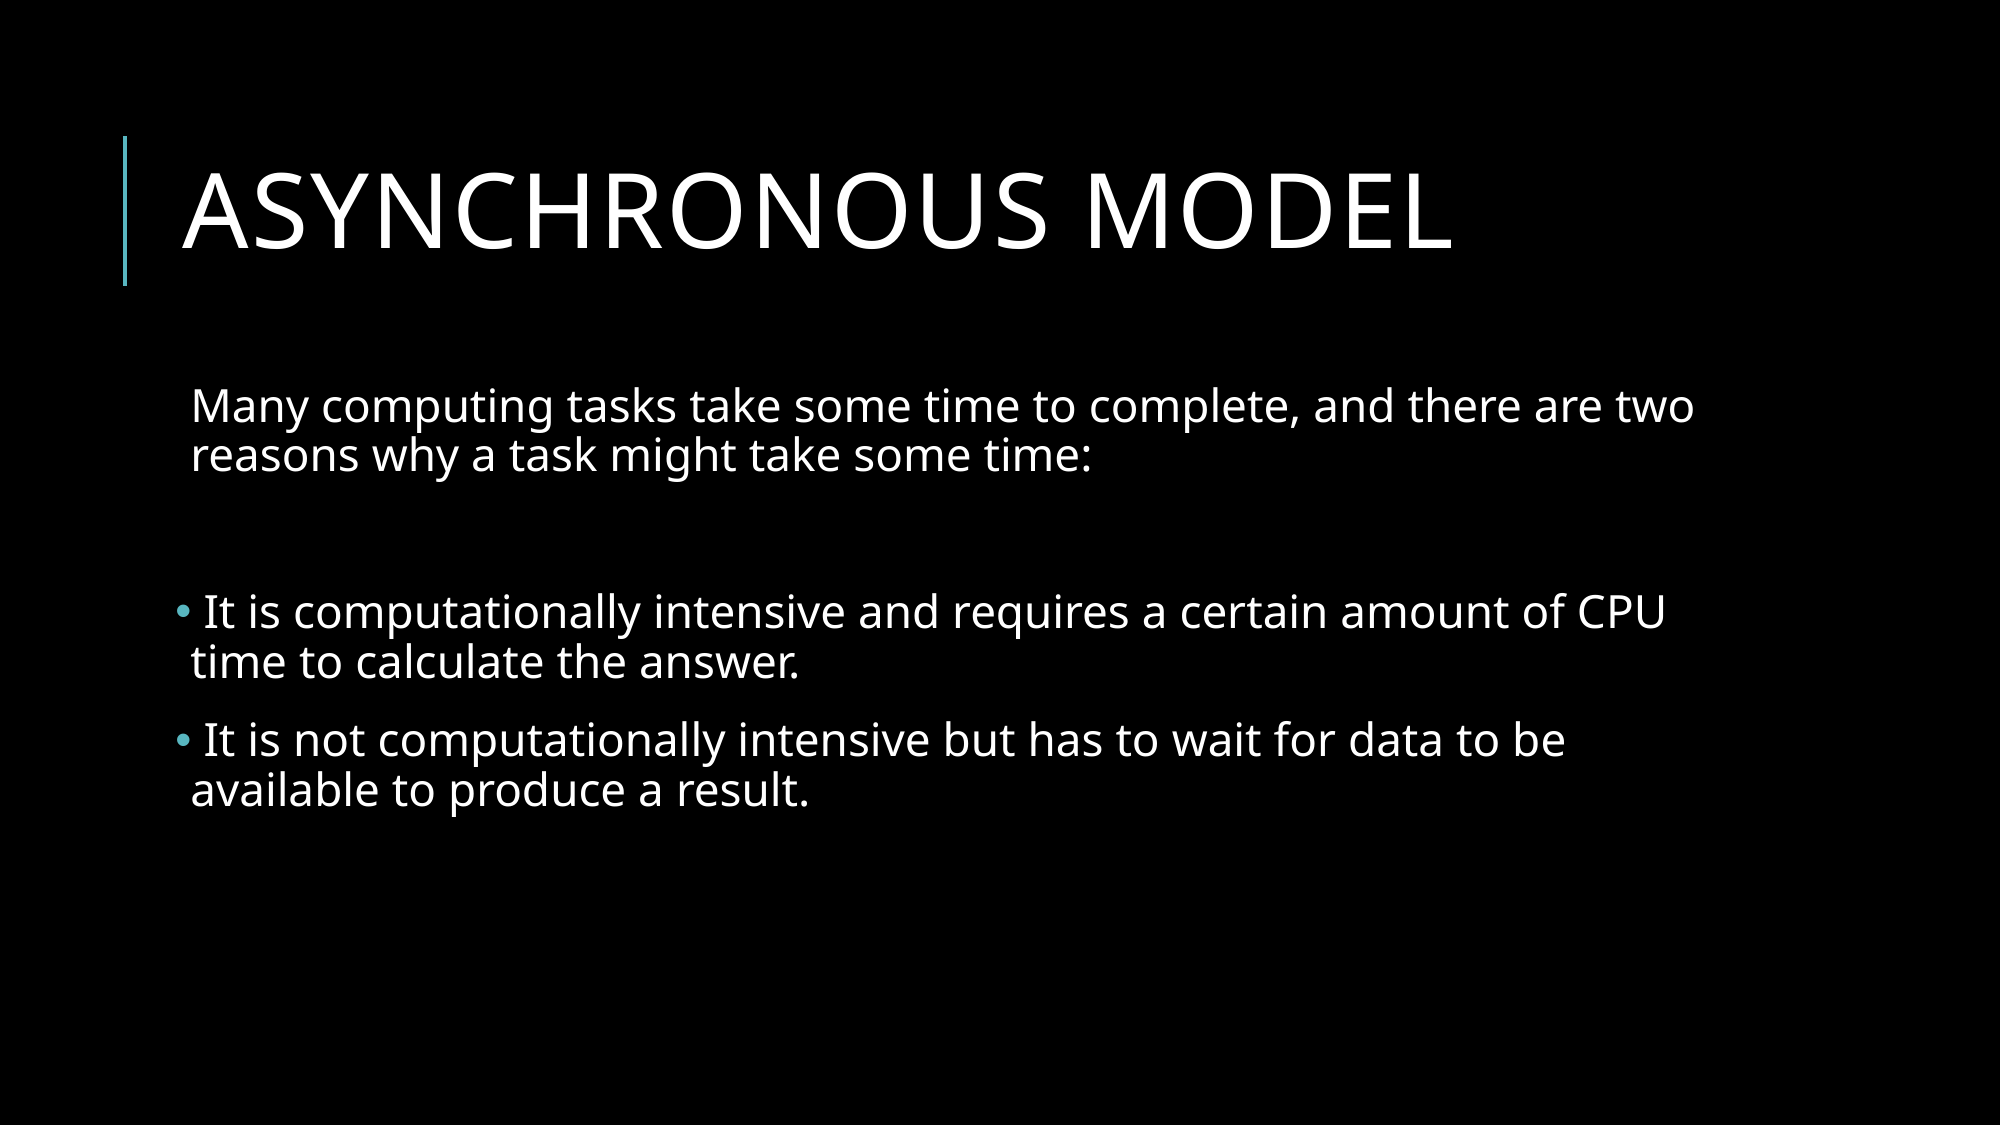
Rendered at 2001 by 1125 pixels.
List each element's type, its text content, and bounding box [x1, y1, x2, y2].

list Many computing tasks take some time to complete, and there are two reasons why a task might take some time: It is computationally intensive and requires a certain amount of CPU time to calculate the answer. It is not computationally intensive but has to wait for data to be available to produce a result. [168, 375, 1763, 1035]
title Asynchronous model [168, 96, 1763, 342]
